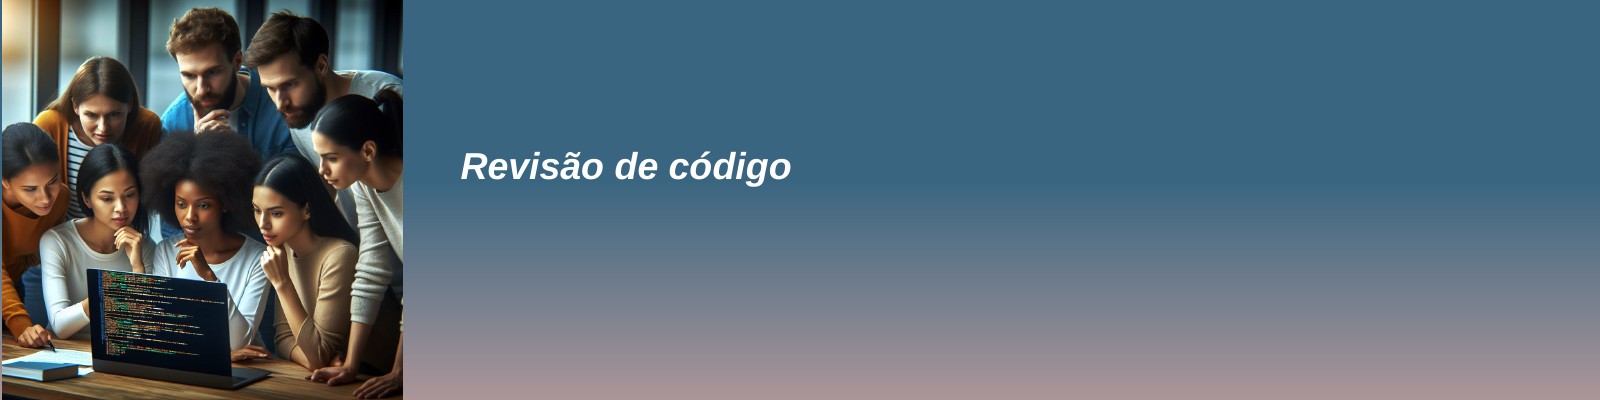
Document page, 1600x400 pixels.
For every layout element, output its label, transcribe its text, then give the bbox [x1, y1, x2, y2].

text_box [403, 0, 1600, 400]
text_box Revisão de código [445, 134, 910, 195]
picture [2, 0, 403, 400]
